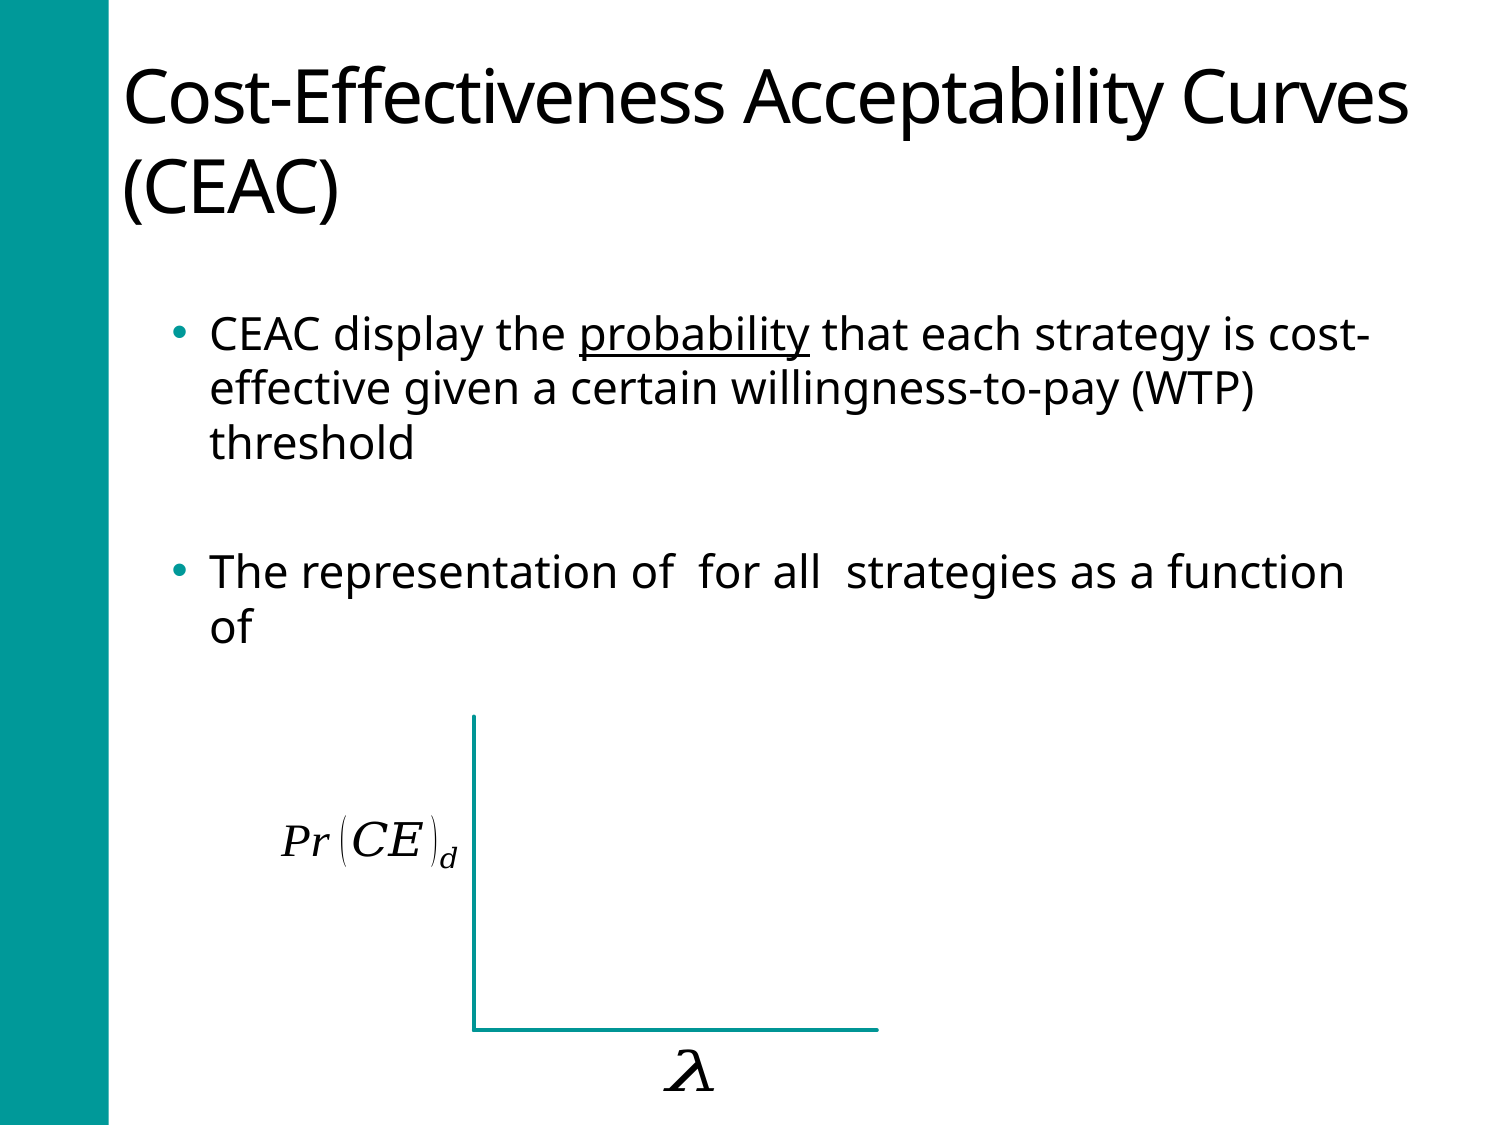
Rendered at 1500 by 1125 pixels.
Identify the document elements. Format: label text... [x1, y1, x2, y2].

title Cost-Effectiveness Acceptability Curves (CEAC) [107, 45, 1500, 233]
